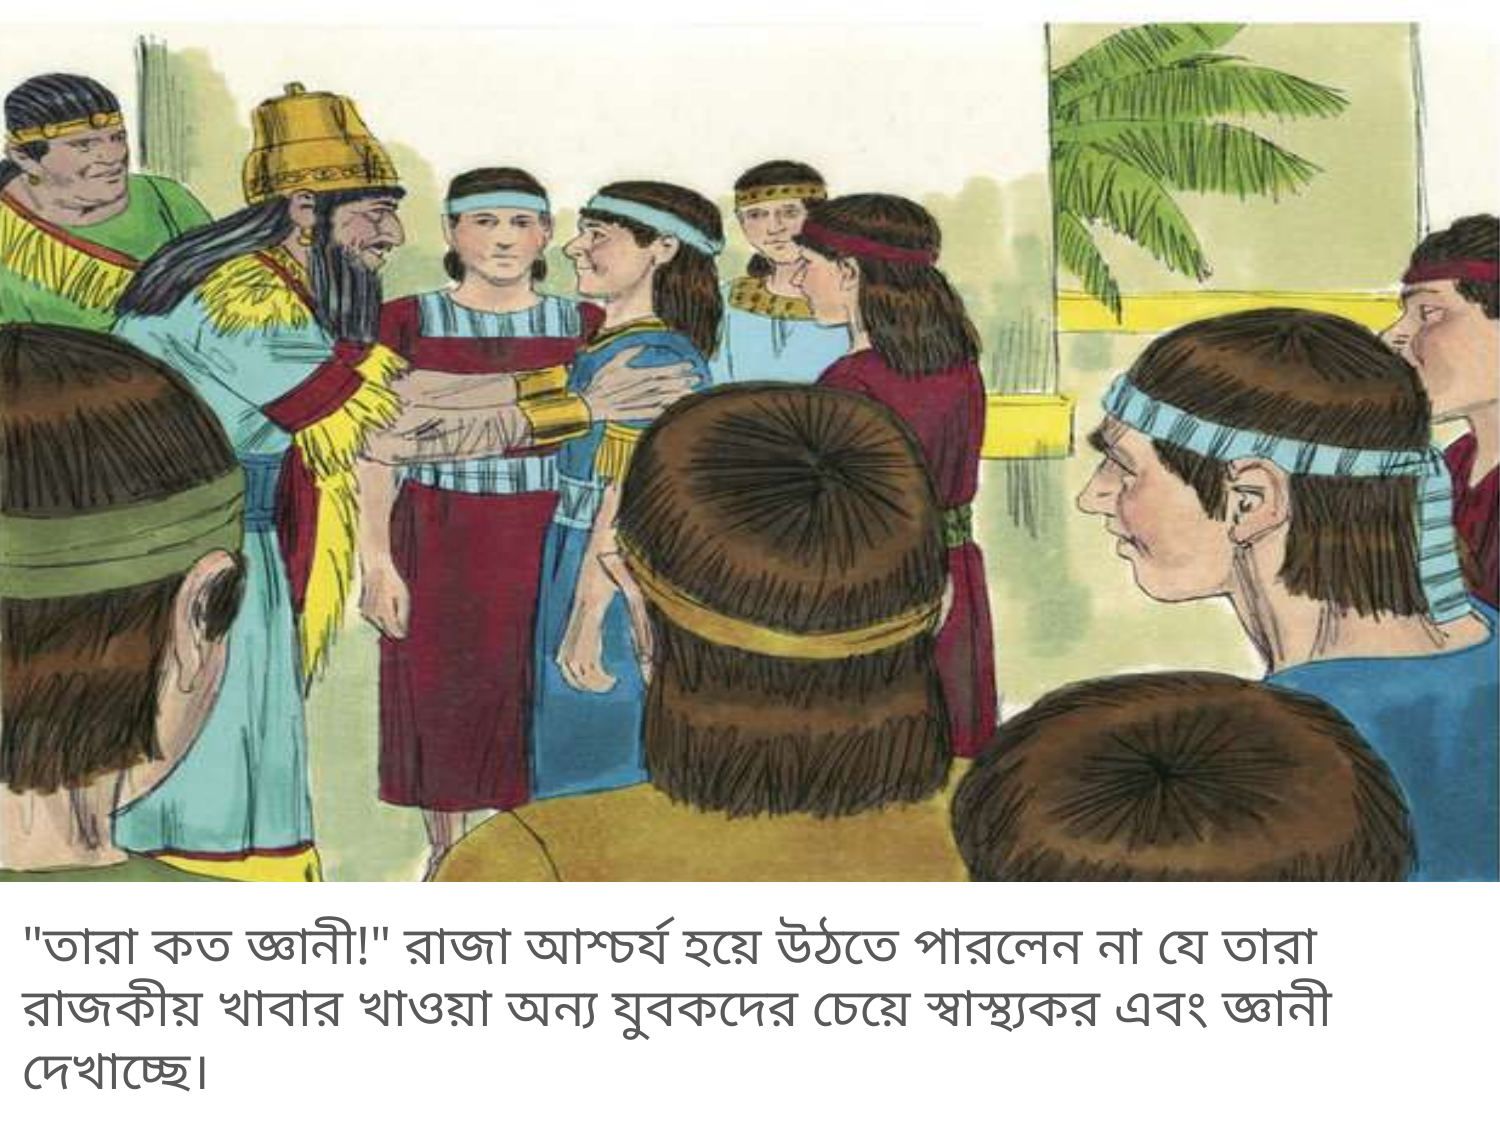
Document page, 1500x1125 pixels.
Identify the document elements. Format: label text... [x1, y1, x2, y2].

text_box "তারা কত জ্ঞানী!" রাজা আশ্চর্য হয়ে উঠতে পারলেন না যে তারা রাজকীয় খাবার খাওয়া অন্য যুবকদের চেয়ে স্বাস্থ্যকর এবং জ্ঞানী দেখাচ্ছে। [7, 905, 1493, 1108]
picture [0, 0, 1500, 882]
